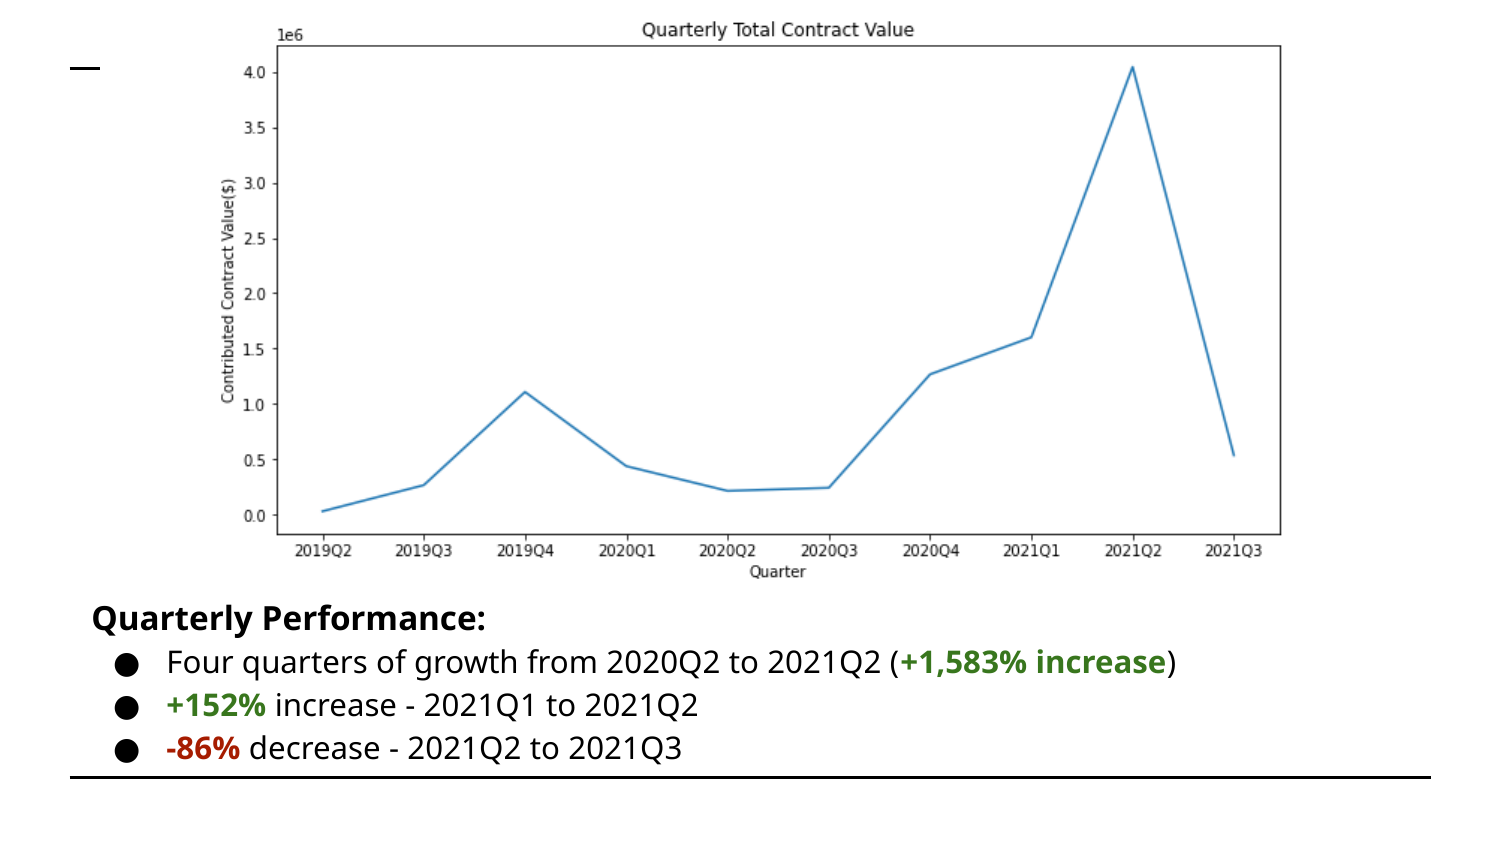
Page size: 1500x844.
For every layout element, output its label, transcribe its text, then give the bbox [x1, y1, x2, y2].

list Quarterly Performance: Four quarters of growth from 2020Q2 to 2021Q2 (+1,583% increase) +152% increase - 2021Q1 to 2021Q2 -86% decrease - 2021Q2 to 2021Q3 [76, 577, 1424, 786]
picture [211, 10, 1289, 591]
